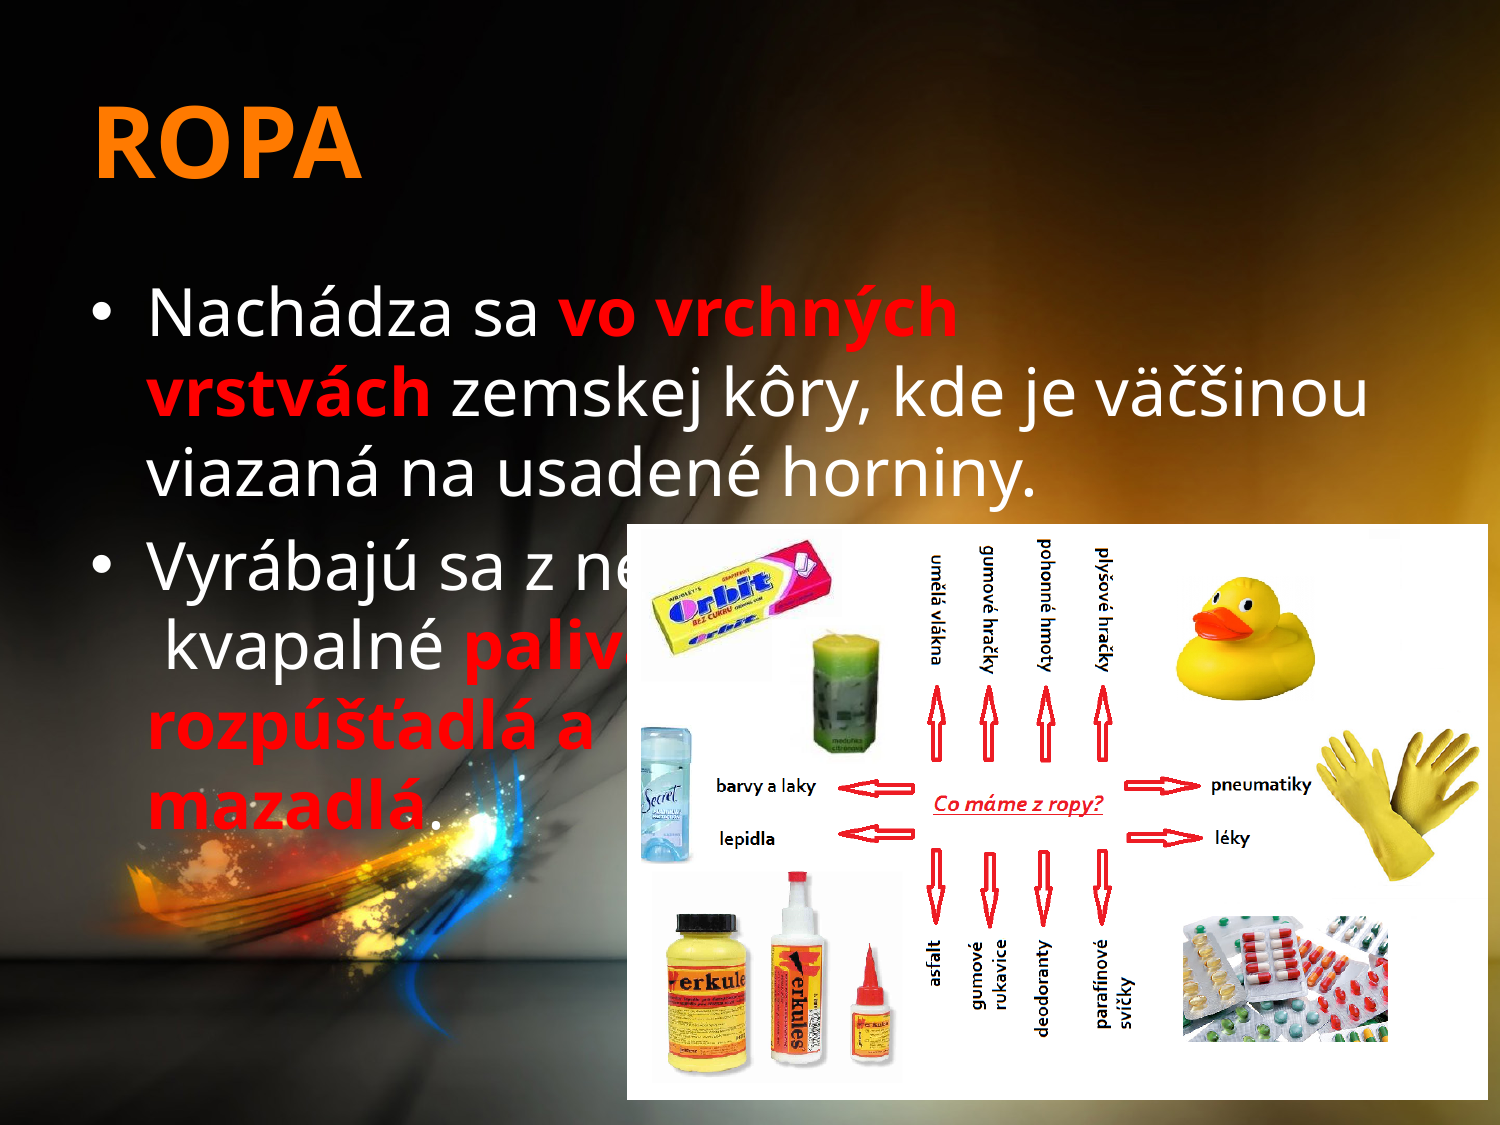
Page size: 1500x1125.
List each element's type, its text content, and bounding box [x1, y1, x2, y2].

list Nachádza sa vo vrchných vrstvách zemskej kôry, kde je väčšinou viazaná na usadené horniny. Vyrábajú sa z nej kvapalné palivá, rozpúšťadlá a mazadlá. [75, 262, 1425, 1005]
title ROPA [75, 45, 1425, 233]
picture [0, 0, 1500, 1125]
